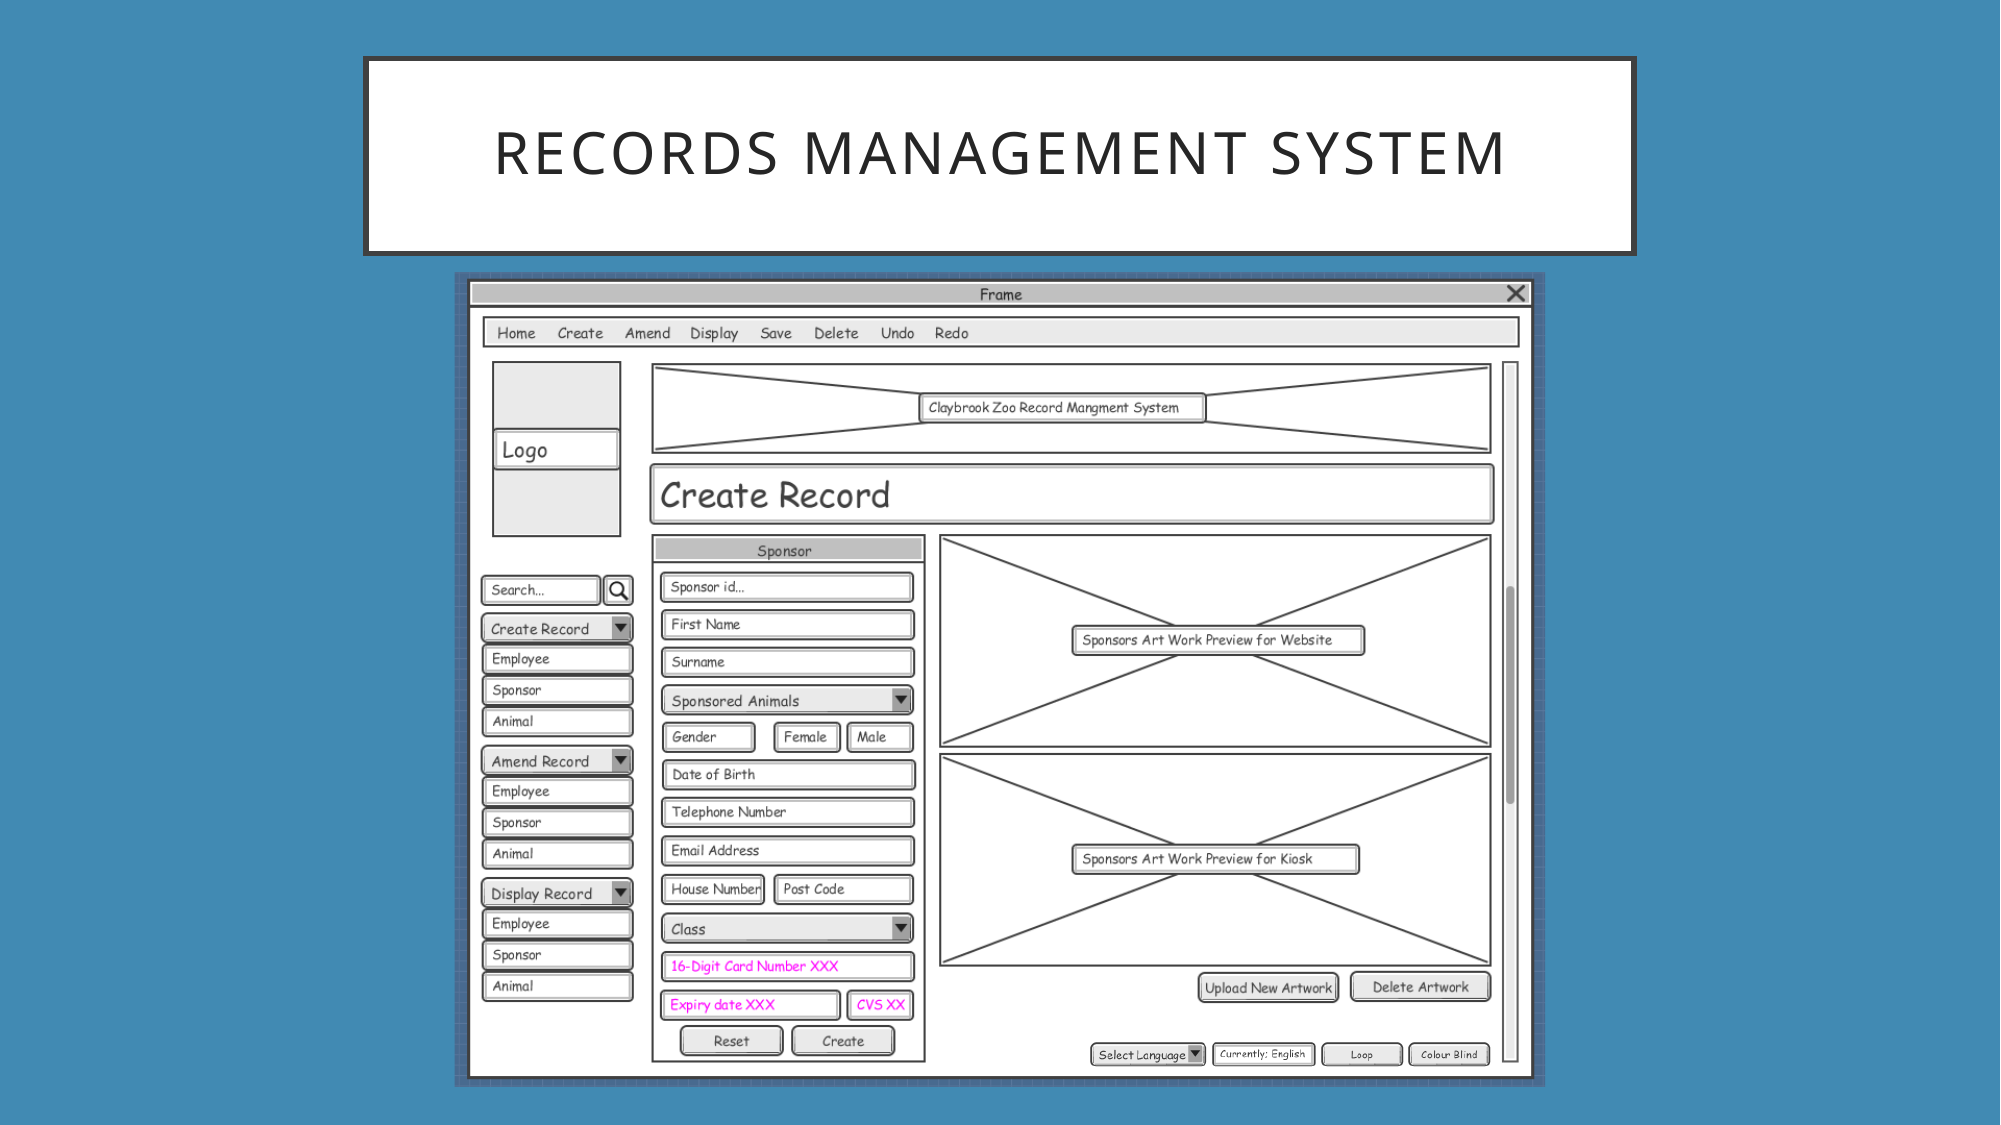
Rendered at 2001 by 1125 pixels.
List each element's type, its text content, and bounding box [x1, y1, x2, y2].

title Records management system [363, 56, 1637, 256]
picture [454, 272, 1546, 1087]
